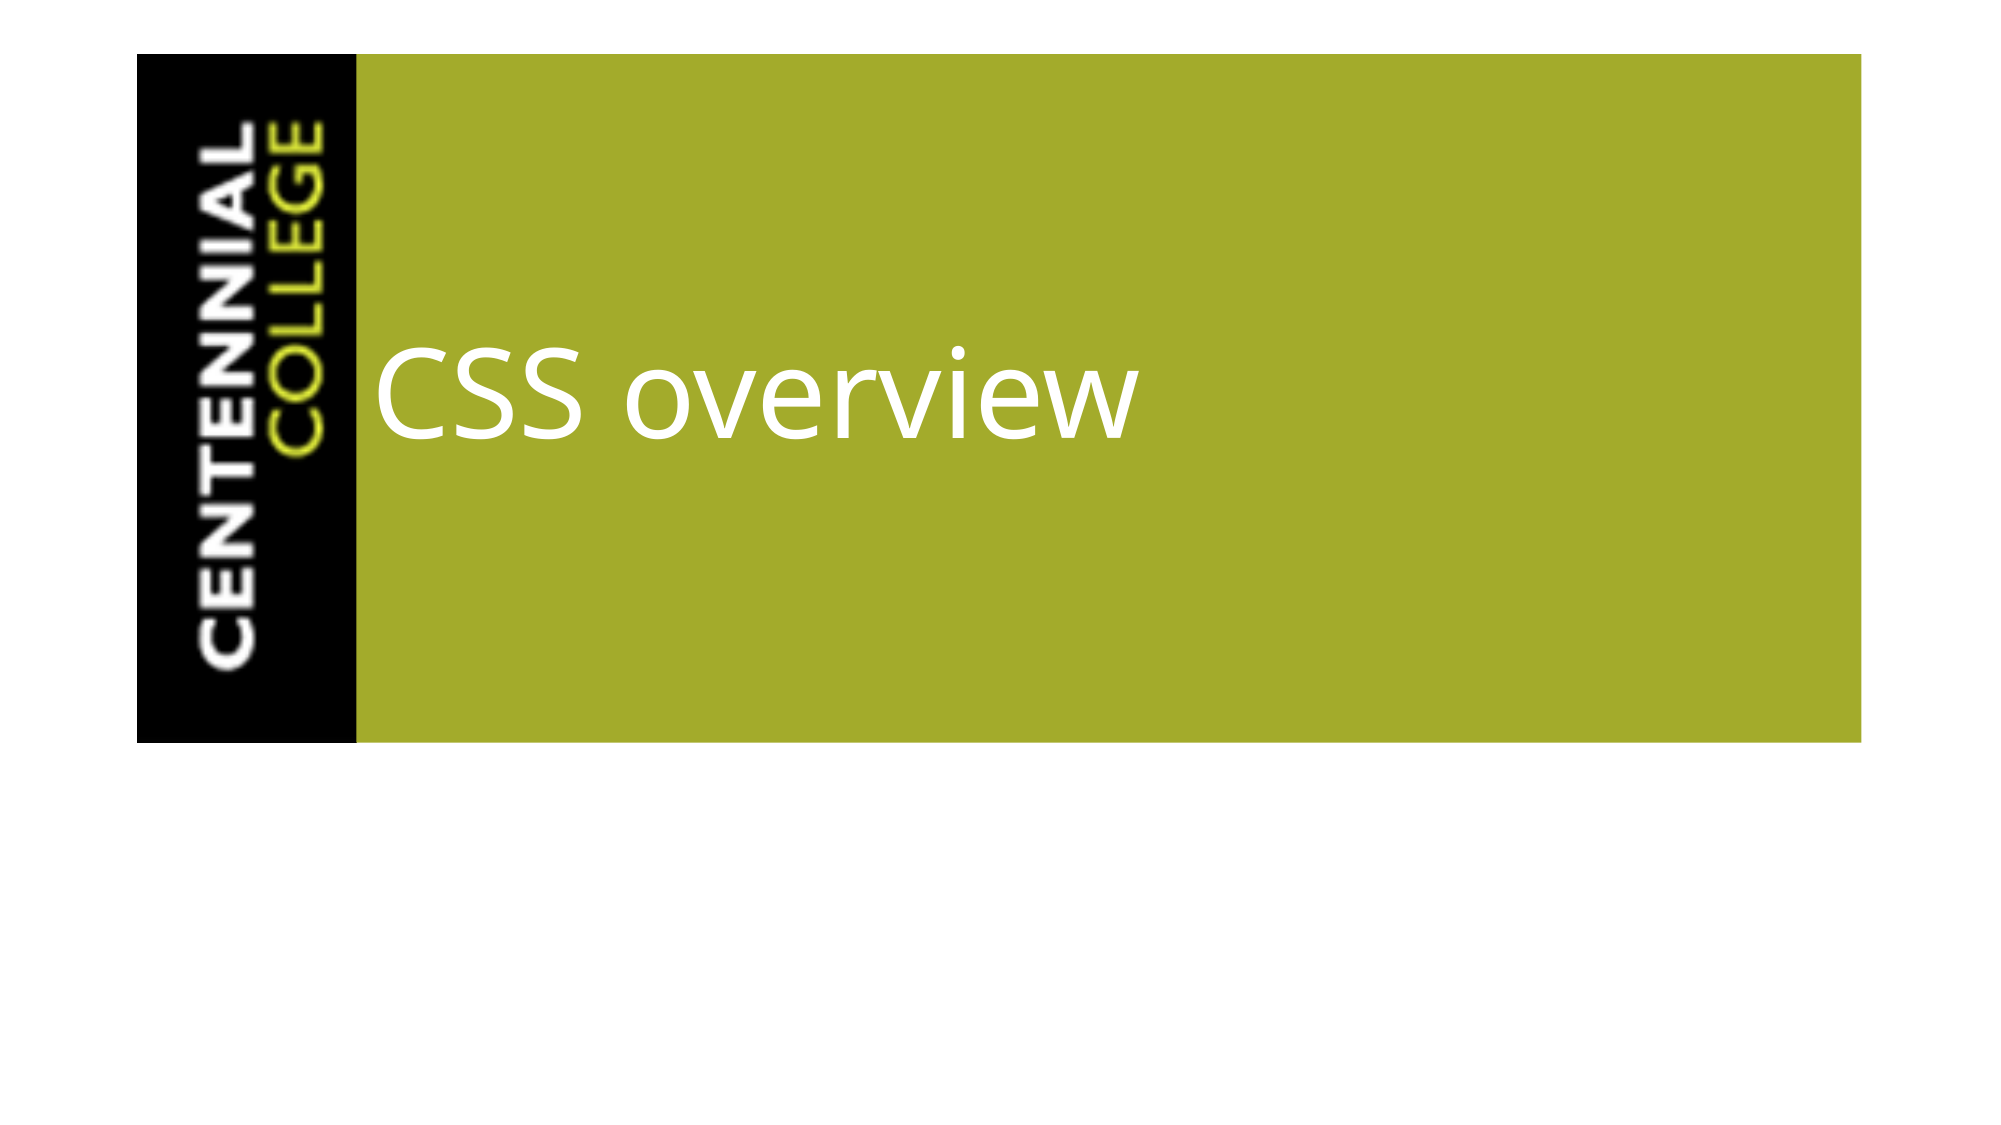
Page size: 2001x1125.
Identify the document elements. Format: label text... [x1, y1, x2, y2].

picture [137, 54, 356, 743]
title CSS overview [356, 54, 1862, 743]
